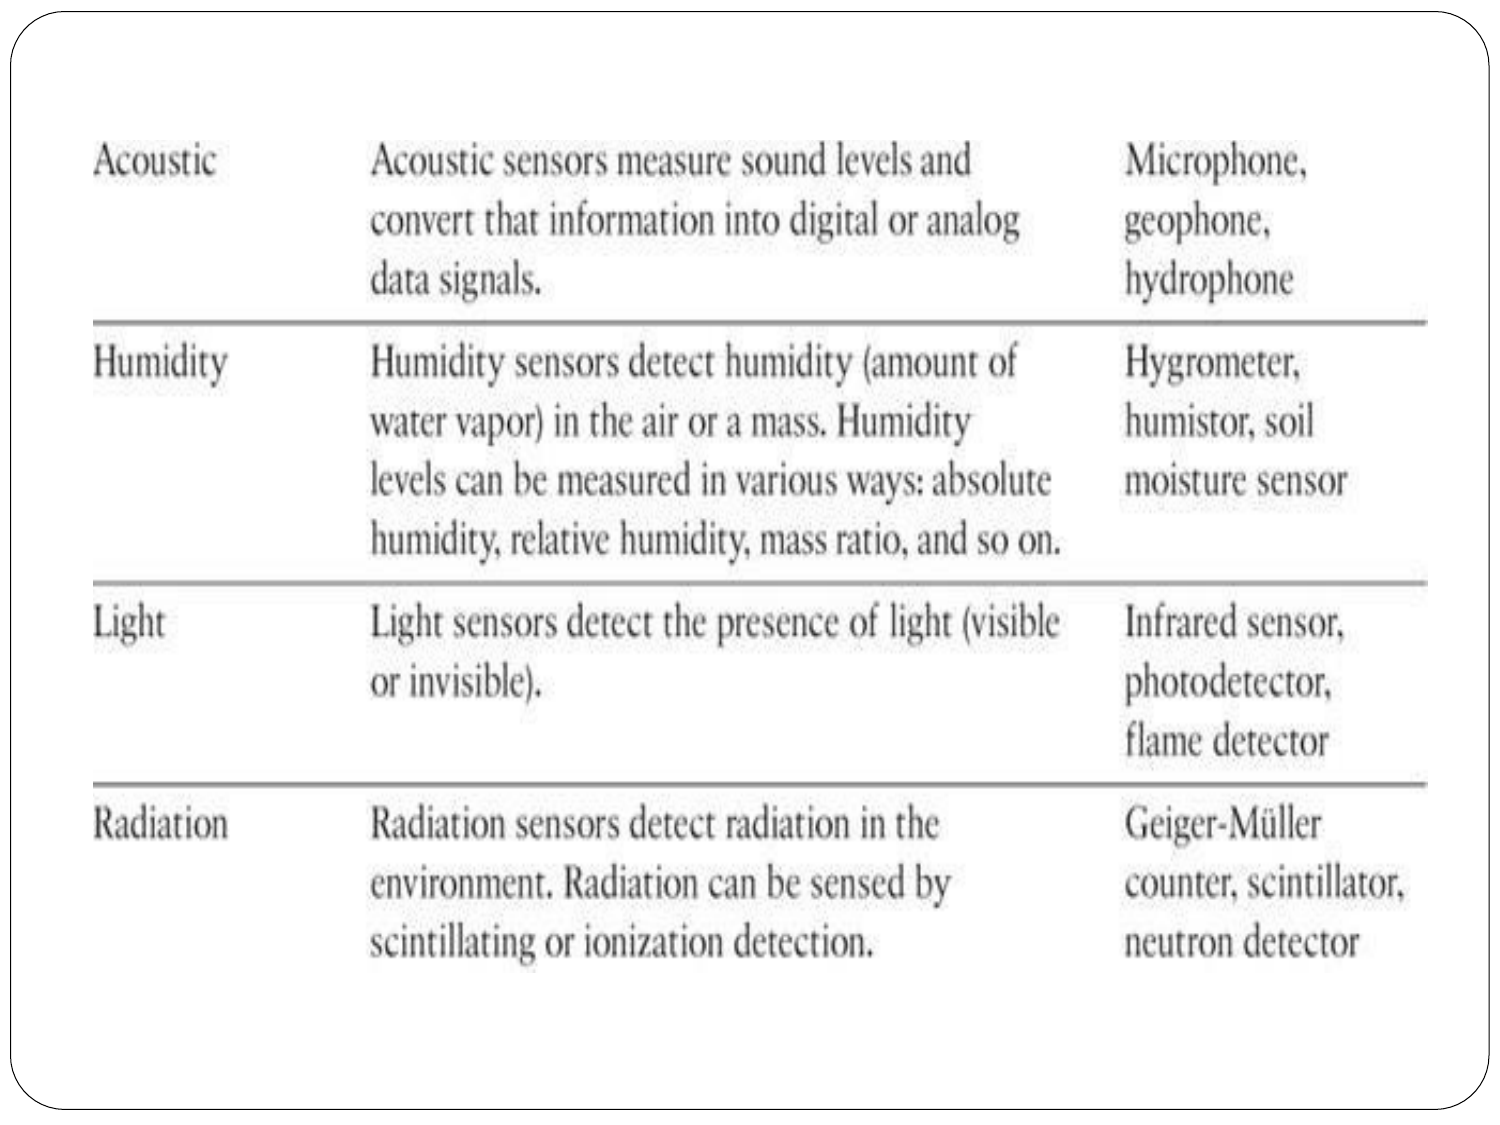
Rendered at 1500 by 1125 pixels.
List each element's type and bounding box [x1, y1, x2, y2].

picture [93, 140, 1428, 973]
